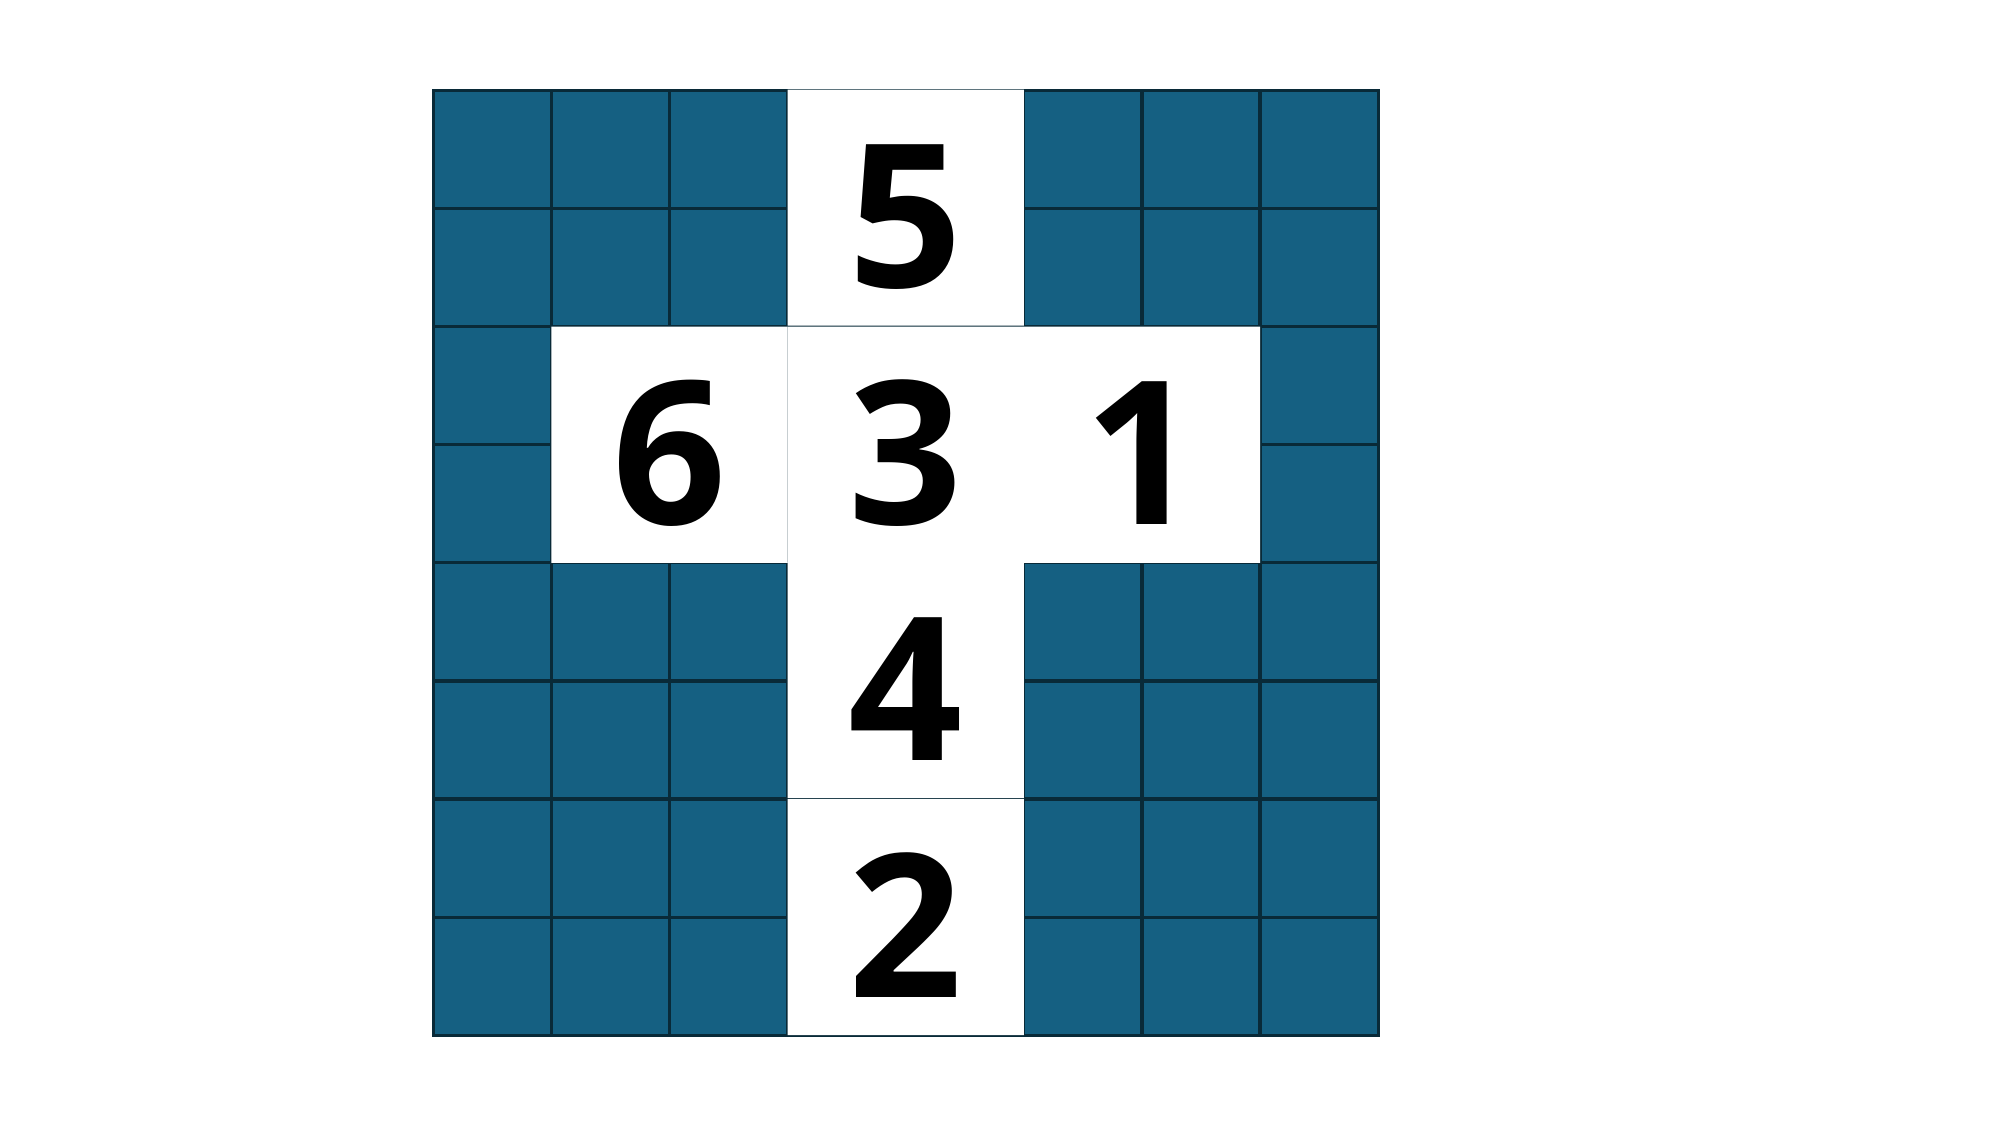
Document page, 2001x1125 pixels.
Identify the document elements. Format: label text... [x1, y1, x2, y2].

text_box [432, 798, 550, 916]
text_box [1025, 207, 1140, 325]
text_box [432, 325, 550, 443]
text_box [432, 561, 550, 679]
text_box [1258, 679, 1380, 798]
text_box [1258, 798, 1380, 916]
text_box [1025, 564, 1140, 679]
text_box [1140, 564, 1258, 679]
text_box [550, 89, 668, 207]
text_box [1025, 89, 1140, 207]
text_box [432, 207, 550, 325]
text_box 6 [550, 325, 786, 564]
text_box [550, 916, 668, 1037]
text_box [1258, 89, 1380, 207]
text_box [432, 89, 550, 207]
text_box [1258, 561, 1380, 679]
text_box [1140, 679, 1258, 798]
text_box [1258, 207, 1380, 325]
text_box [1140, 798, 1258, 916]
text_box [432, 916, 550, 1037]
text_box [668, 207, 786, 325]
text_box [1262, 325, 1380, 443]
text_box [668, 679, 786, 798]
text_box 5 [786, 88, 1025, 327]
text_box [1258, 916, 1380, 1037]
text_box [668, 798, 786, 916]
text_box [550, 798, 668, 916]
text_box [432, 679, 550, 798]
text_box 1 [1025, 325, 1262, 564]
text_box [550, 207, 668, 325]
text_box 4 [786, 560, 1025, 800]
text_box [668, 89, 786, 207]
text_box 3 [786, 327, 1025, 560]
text_box [668, 916, 786, 1037]
text_box [1140, 207, 1258, 325]
text_box [550, 564, 668, 679]
text_box [1262, 443, 1380, 561]
text_box [432, 443, 550, 561]
text_box [1025, 679, 1140, 798]
text_box [550, 679, 668, 798]
text_box [1140, 89, 1258, 207]
text_box [1025, 916, 1140, 1037]
text_box [1140, 916, 1258, 1037]
text_box [668, 564, 786, 679]
text_box 2 [786, 800, 1025, 1037]
text_box [1025, 798, 1140, 916]
